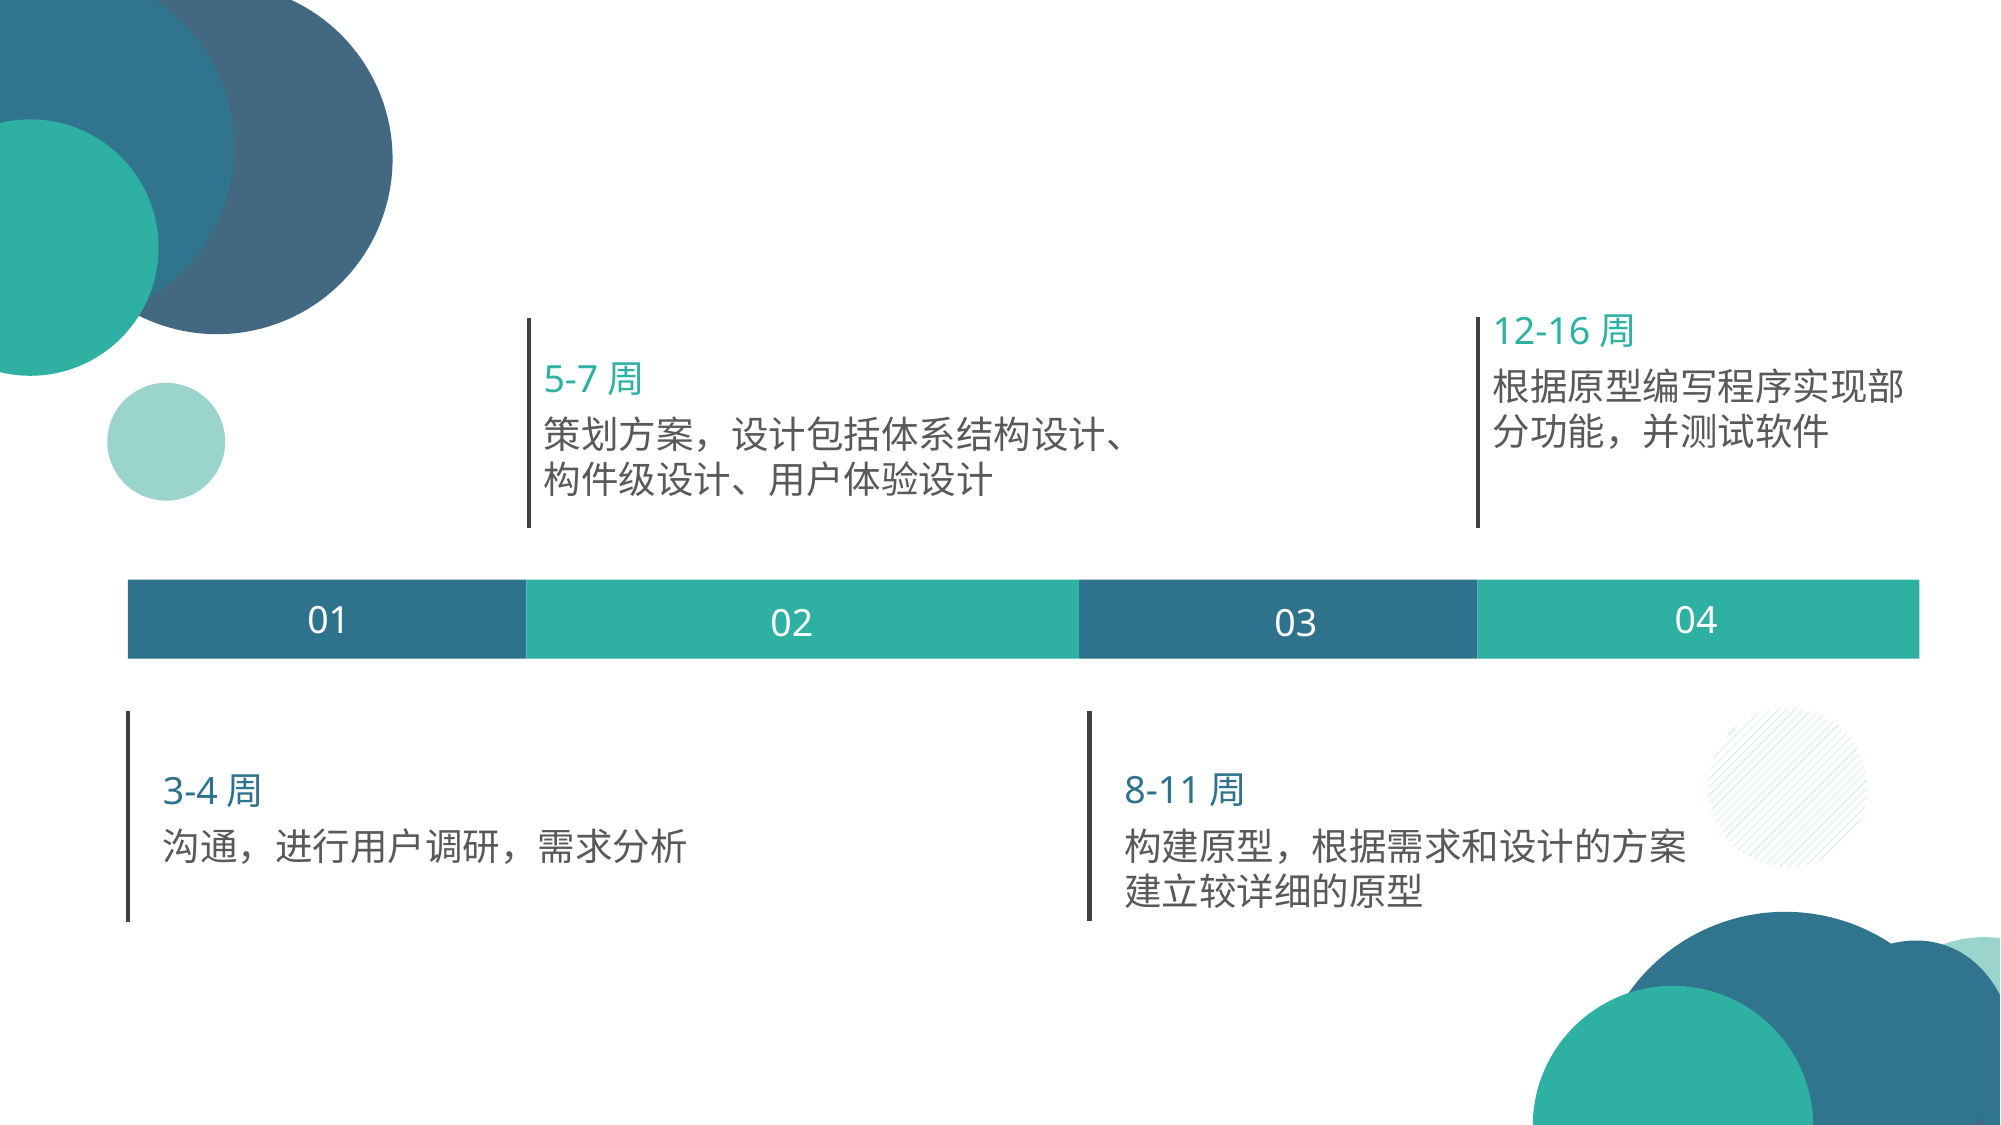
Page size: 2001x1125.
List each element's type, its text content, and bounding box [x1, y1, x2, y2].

text_box 3-4周 [148, 759, 553, 815]
text_box 根据原型编写程序实现部分功能，并测试软件 [1478, 355, 1933, 461]
text_box 5-7周 [529, 347, 934, 403]
text_box 8-11周 [1109, 758, 1515, 815]
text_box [1079, 579, 1477, 659]
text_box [526, 579, 1079, 659]
text_box 构建原型，根据需求和设计的方案建立较详细的原型 [1109, 815, 1718, 920]
text_box 策划方案，设计包括体系结构设计、构件级设计、用户体验设计 [529, 403, 1137, 508]
text_box 沟通，进行用户调研，需求分析 [148, 815, 756, 876]
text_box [1439, 843, 2000, 1125]
text_box 12-16周 [1477, 299, 1883, 355]
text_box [0, 0, 432, 377]
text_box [127, 579, 526, 659]
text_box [1477, 579, 1920, 659]
